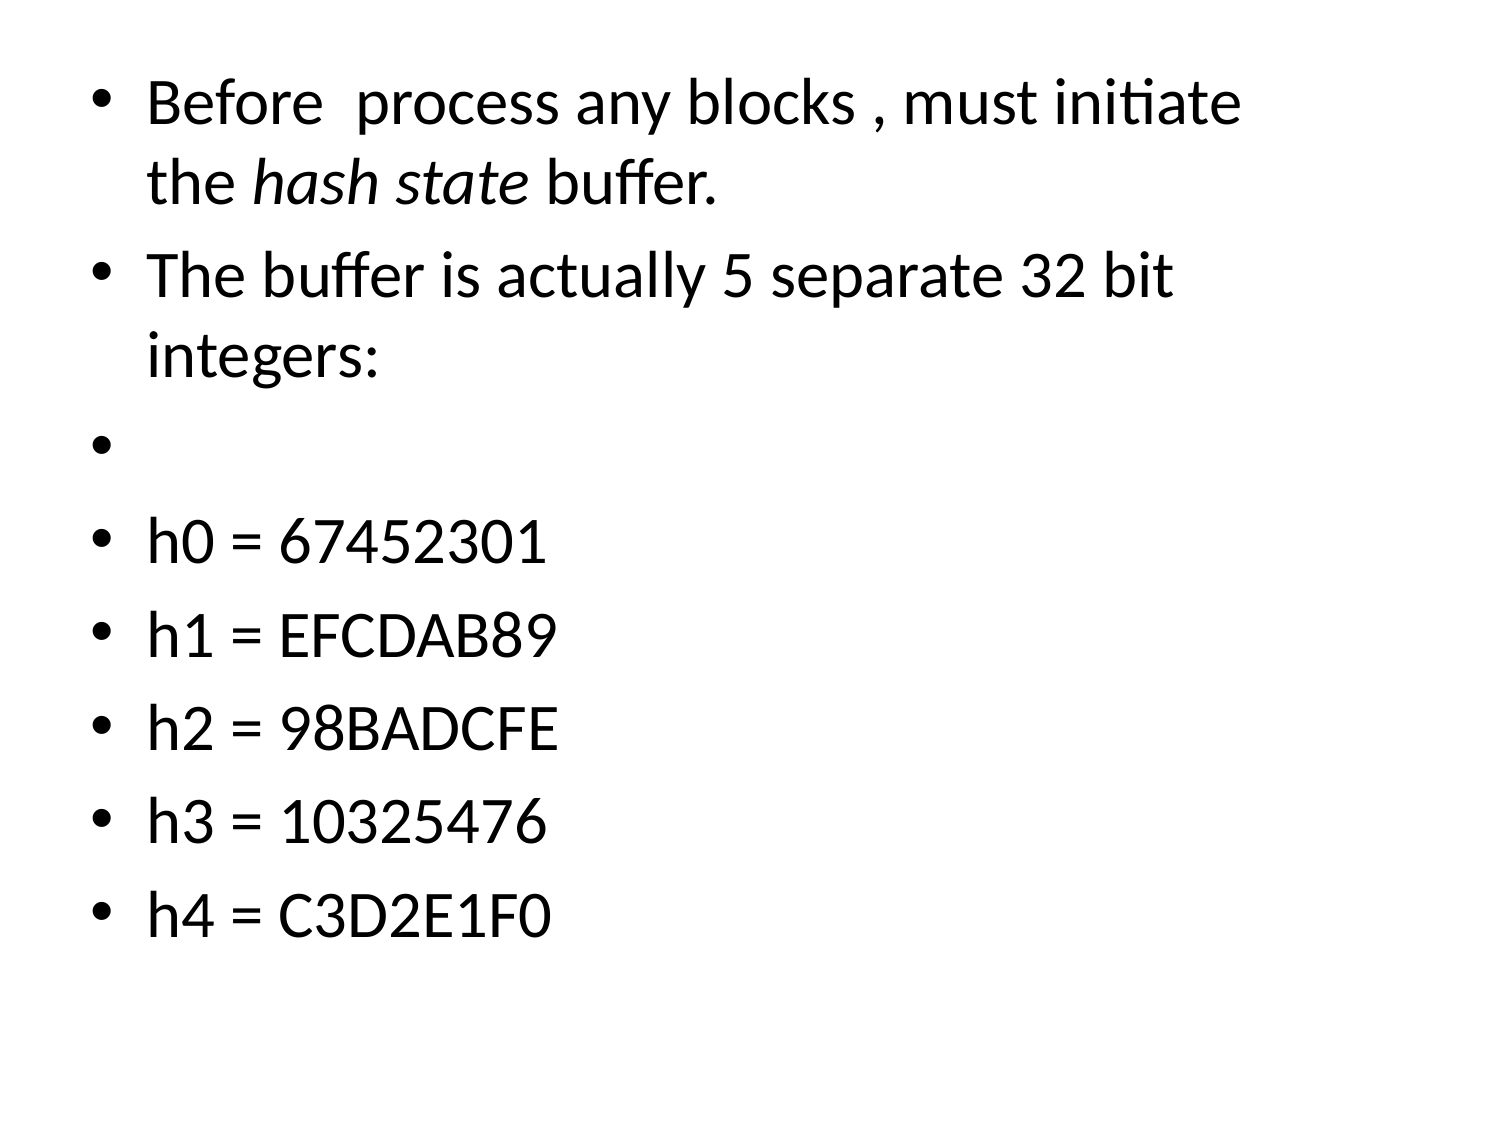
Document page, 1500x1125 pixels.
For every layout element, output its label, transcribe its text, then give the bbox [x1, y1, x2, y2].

list Before process any blocks , must initiate the hash state buffer. The buffer is actually 5 separate 32 bit integers: h0 = 67452301 h1 = EFCDAB89 h2 = 98BADCFE h3 = 10325476 h4 = C3D2E1F0 [75, 50, 1425, 1005]
